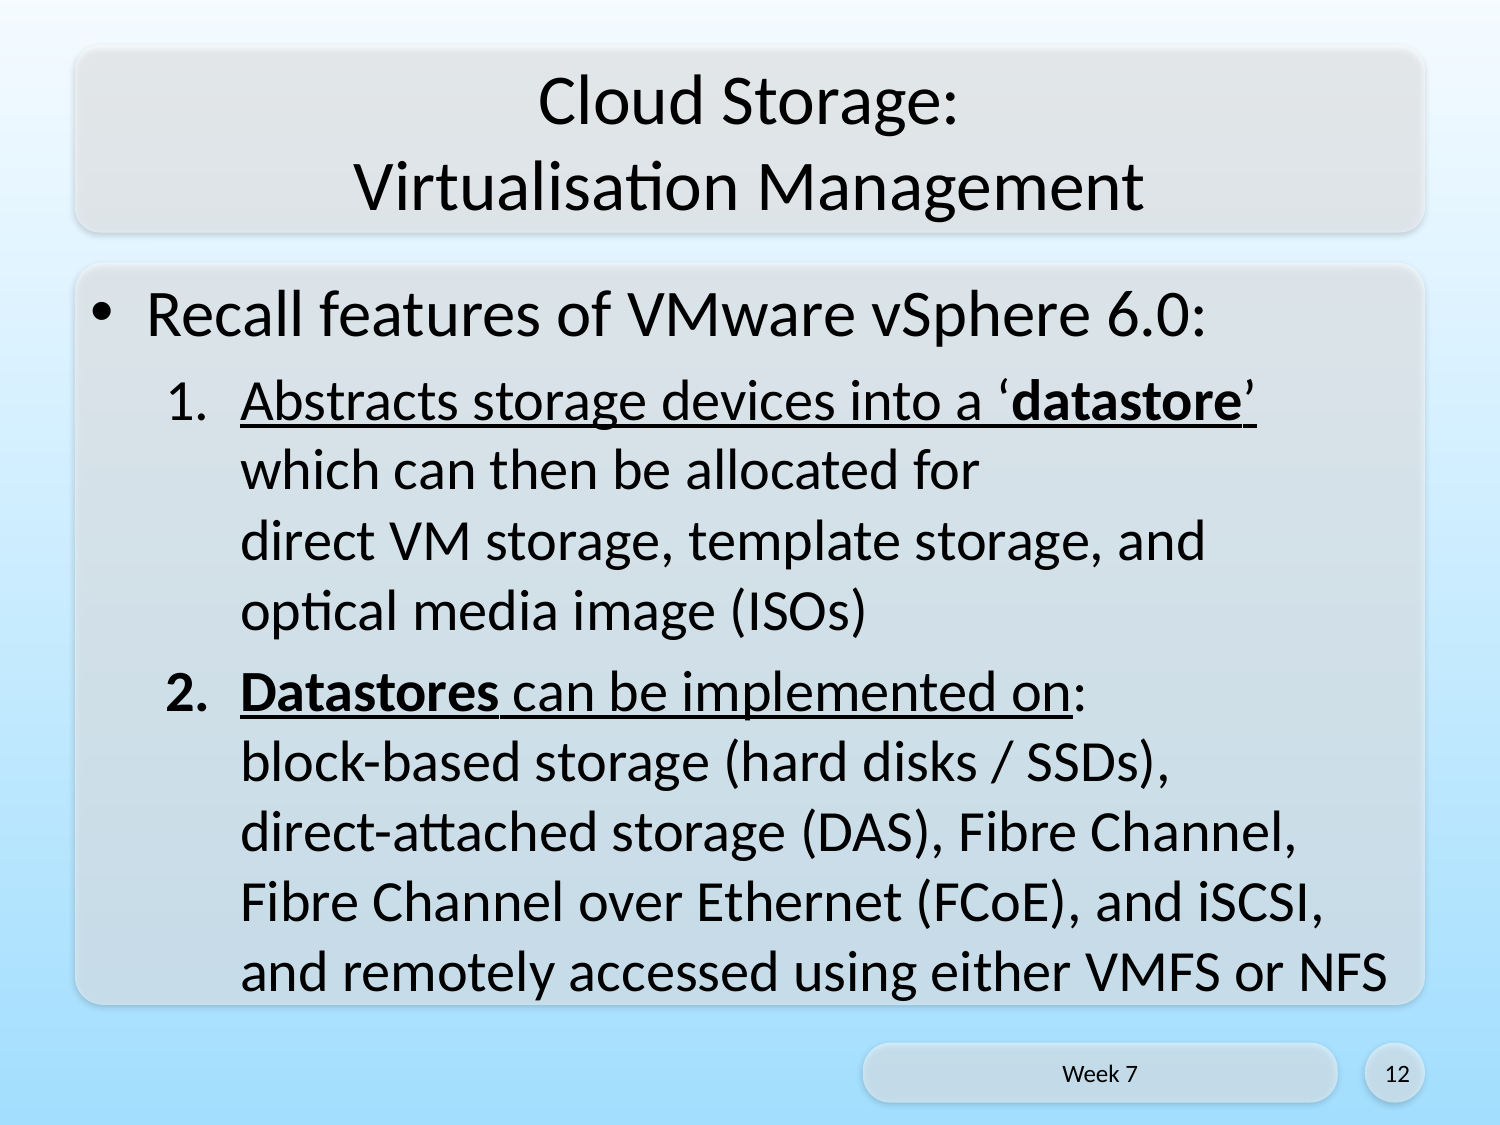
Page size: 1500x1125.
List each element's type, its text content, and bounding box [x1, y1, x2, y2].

list Recall features of VMware vSphere 6.0: Abstracts storage devices into a ‘datastore’ which can then be allocated for direct VM storage, template storage, and optical media image (ISOs) Datastores can be implemented on: block-based storage (hard disks / SSDs), direct-attached storage (DAS), Fibre Channel, Fibre Channel over Ethernet (FCoE), and iSCSI, and remotely accessed using either VMFS or NFS [75, 262, 1425, 1005]
title Cloud Storage: Virtualisation Management [75, 45, 1425, 233]
footer Week 7 [862, 1042, 1338, 1103]
slide_number 12 [1364, 1042, 1425, 1103]
